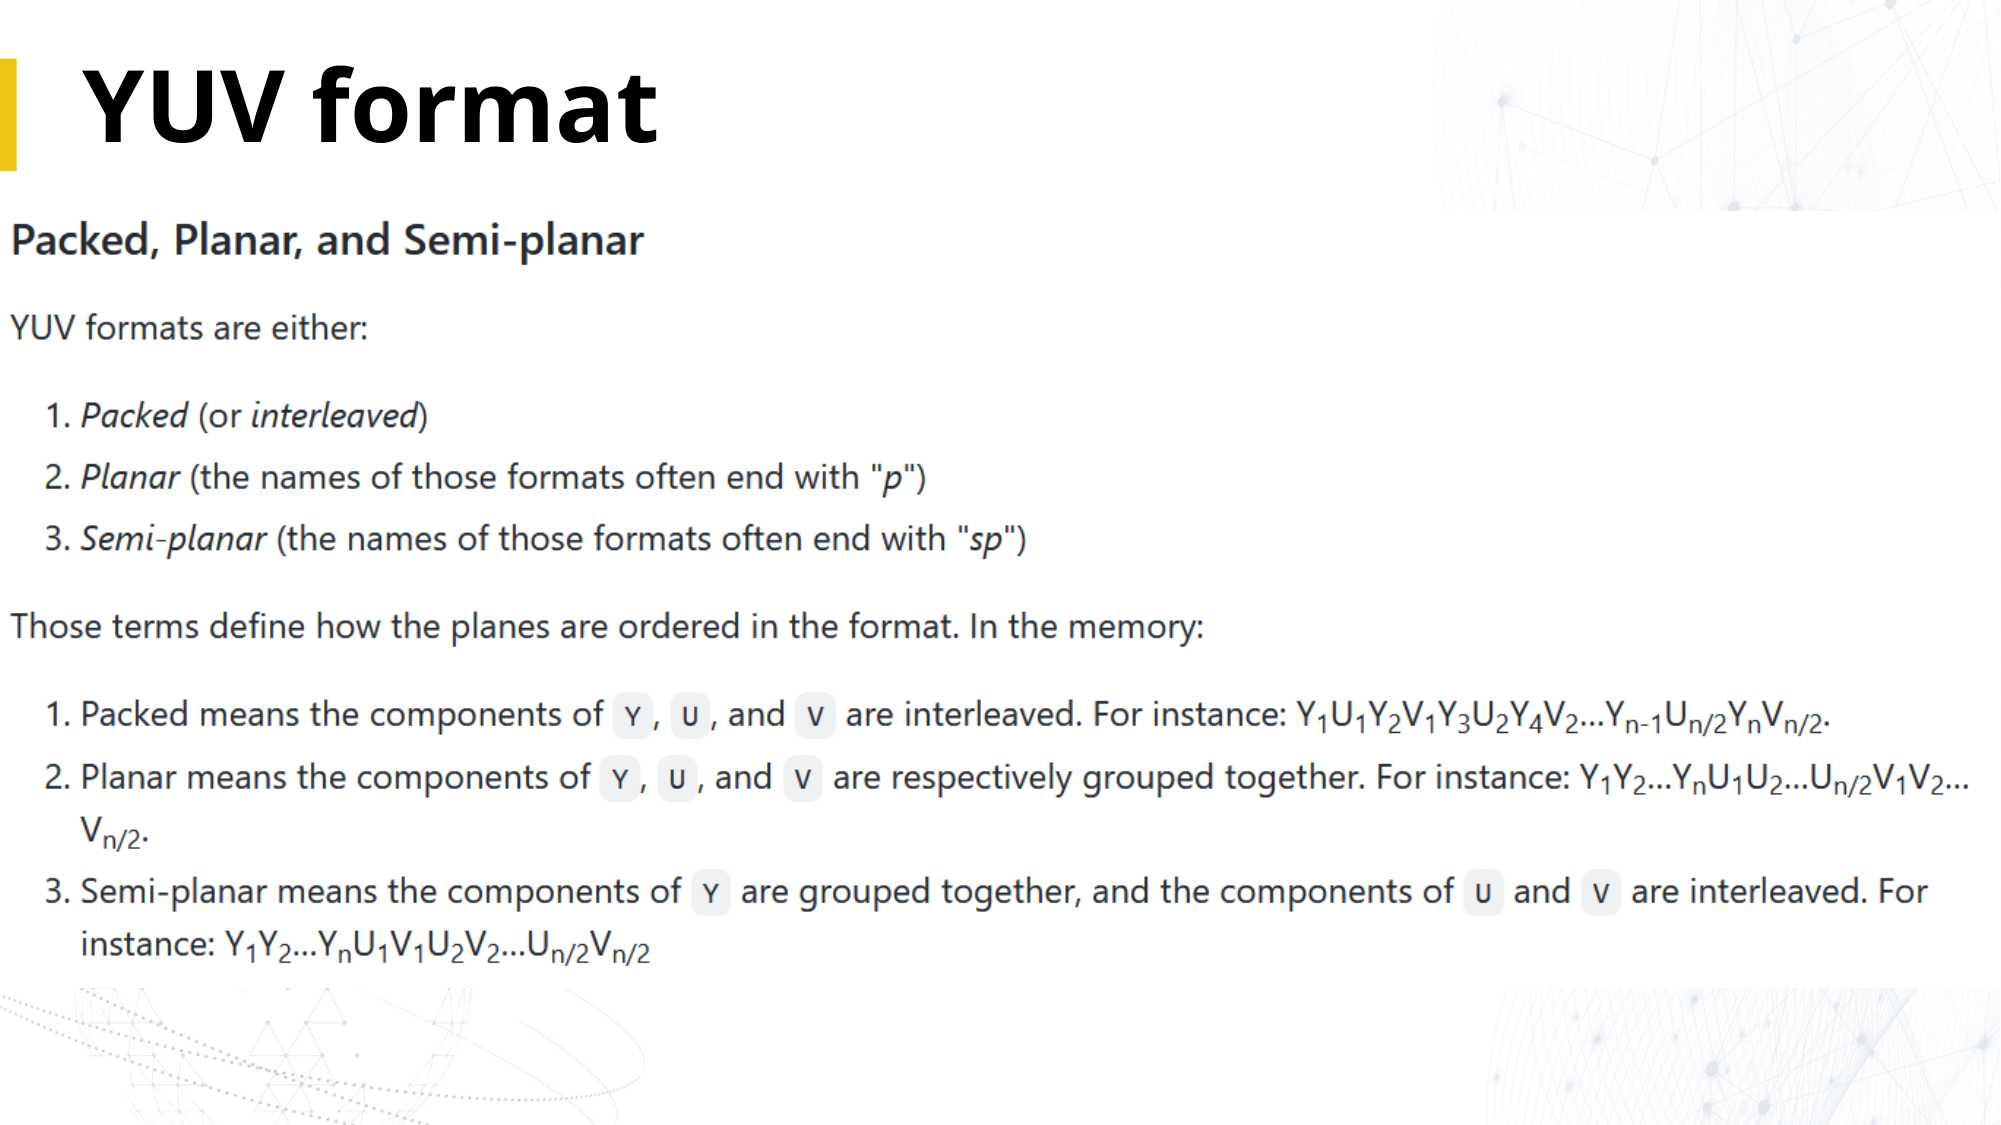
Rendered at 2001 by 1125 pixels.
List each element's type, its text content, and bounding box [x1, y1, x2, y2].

title YUV format [71, 41, 1927, 180]
picture [0, 0, 2001, 1125]
